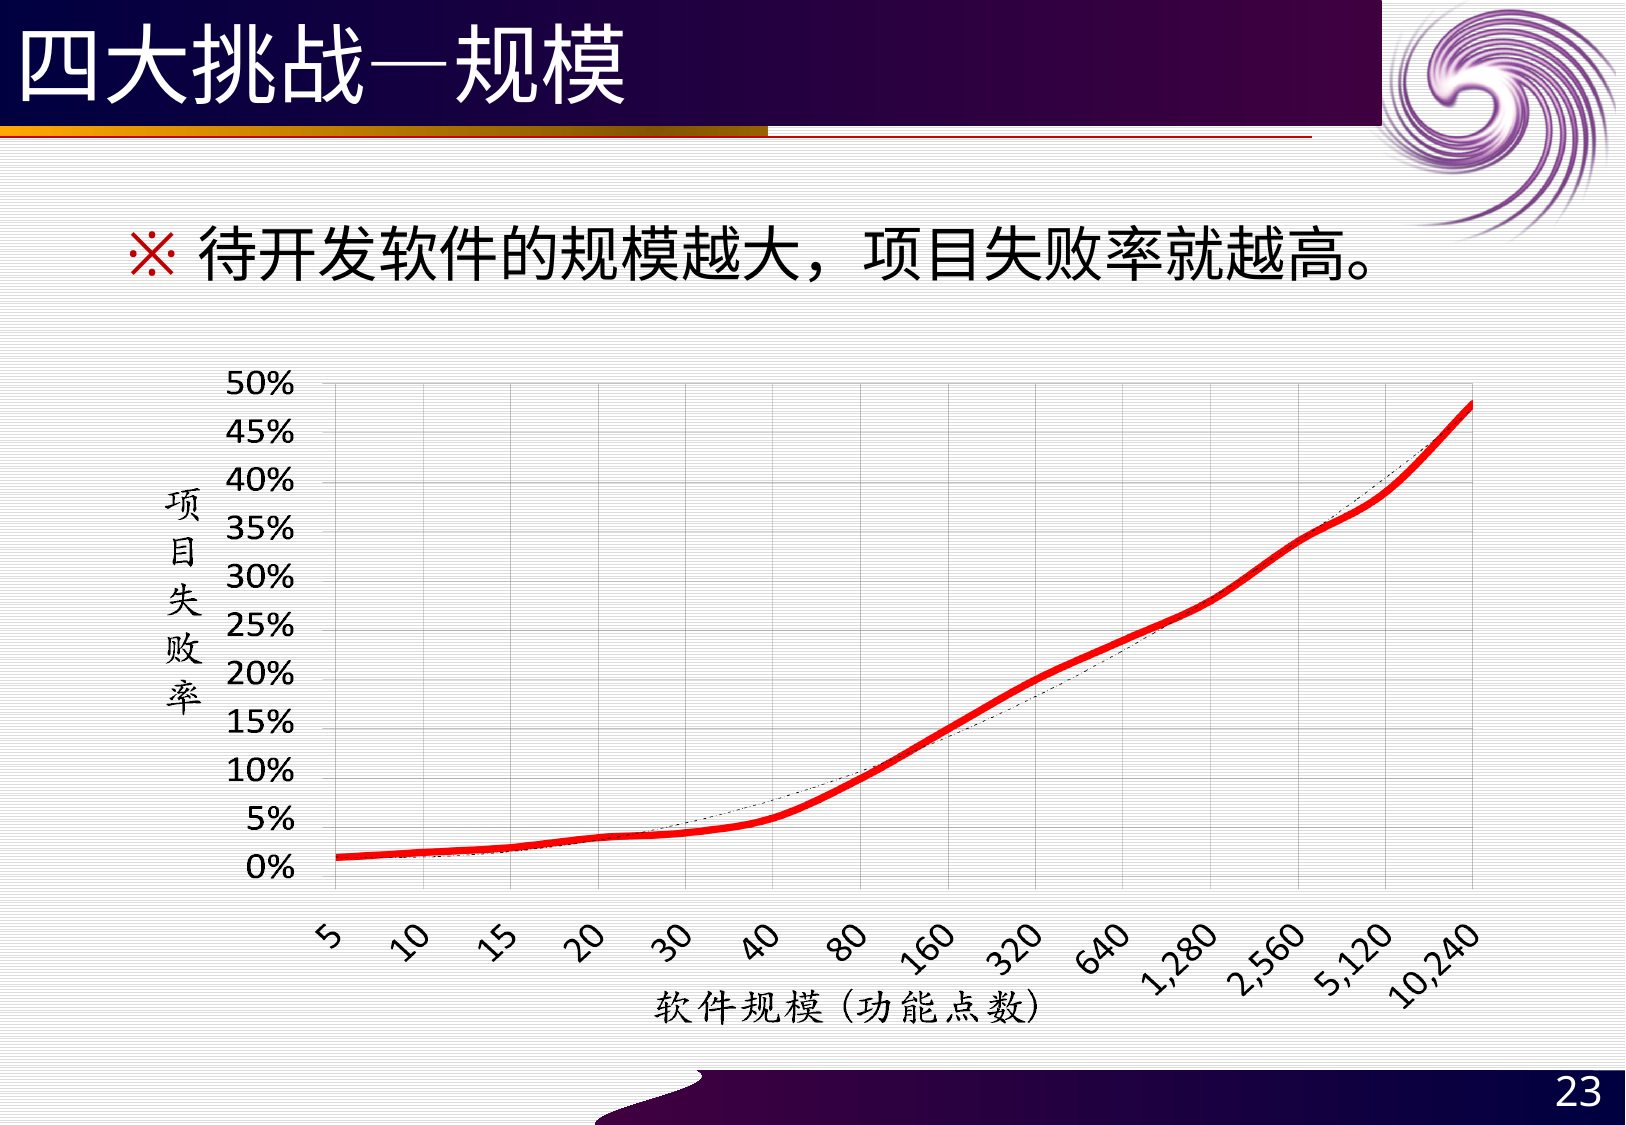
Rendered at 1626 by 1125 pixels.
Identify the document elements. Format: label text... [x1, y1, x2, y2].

slide_number 23 [1474, 1069, 1619, 1125]
picture [133, 345, 1500, 1044]
title 四大挑战—规模 [0, 0, 1382, 126]
list 待开发软件的规模越大，项目失败率就越高。 [100, 207, 1523, 303]
picture [1362, 0, 1616, 244]
